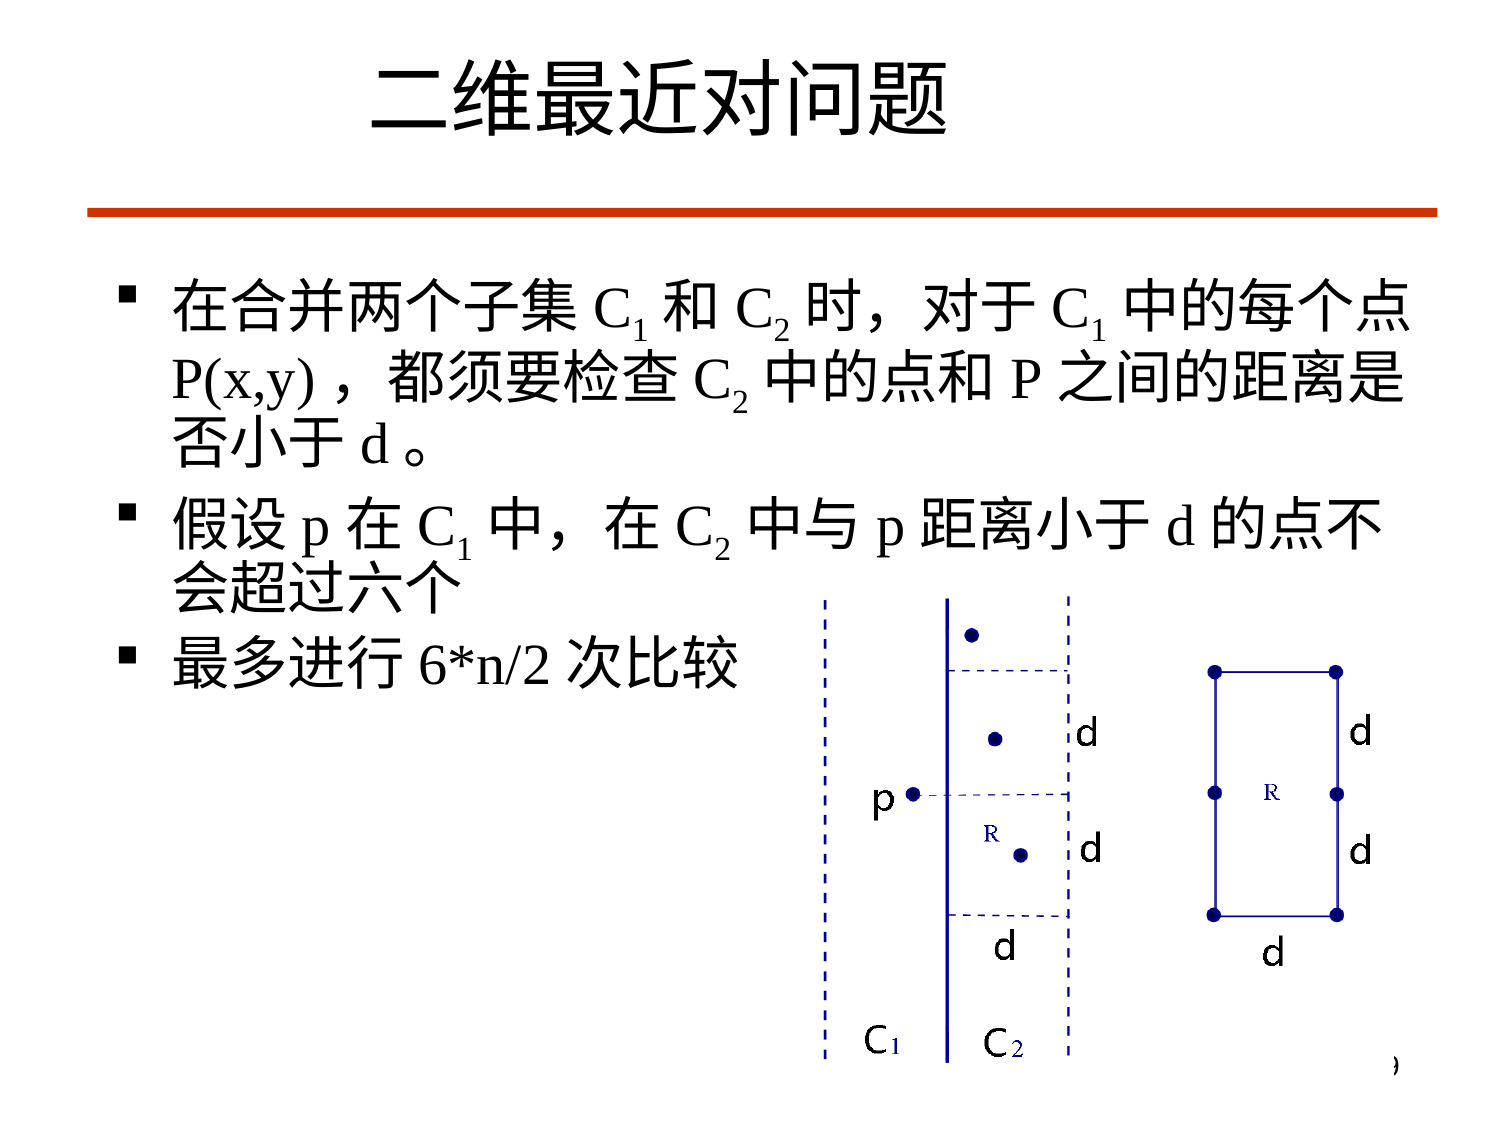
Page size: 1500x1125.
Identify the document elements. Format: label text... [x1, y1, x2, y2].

list 在合并两个子集C1和C2时，对于C1中的每个点P(x,y)，都须要检查C2中的点和P之间的距离是否小于d。 假设p在C1中，在C2中与p距离小于d的点不会超过六个 最多进行6*n/2次比较 [99, 262, 1438, 610]
title 二维最近对问题 [77, 37, 1240, 156]
picture [787, 587, 1394, 1080]
slide_number 39 [1352, 1039, 1451, 1118]
